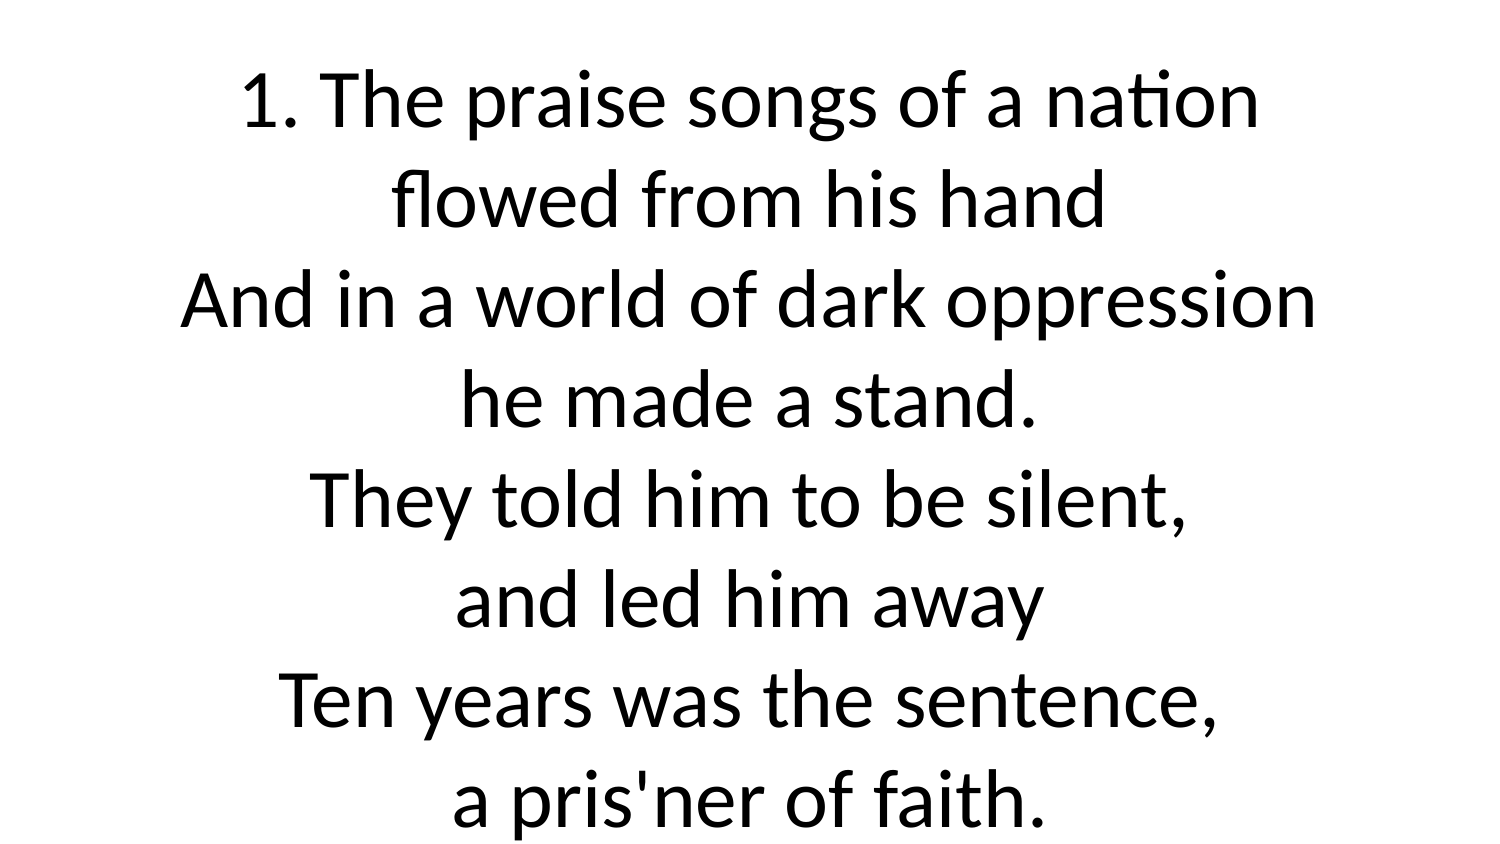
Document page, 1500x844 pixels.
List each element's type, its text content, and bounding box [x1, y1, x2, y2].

text_box 1. The praise songs of a nation flowed from his hand And in a world of dark oppression he made a stand. They told him to be silent, and led him away Ten years was the sentence, a pris'ner of faith. [165, 0, 1334, 844]
